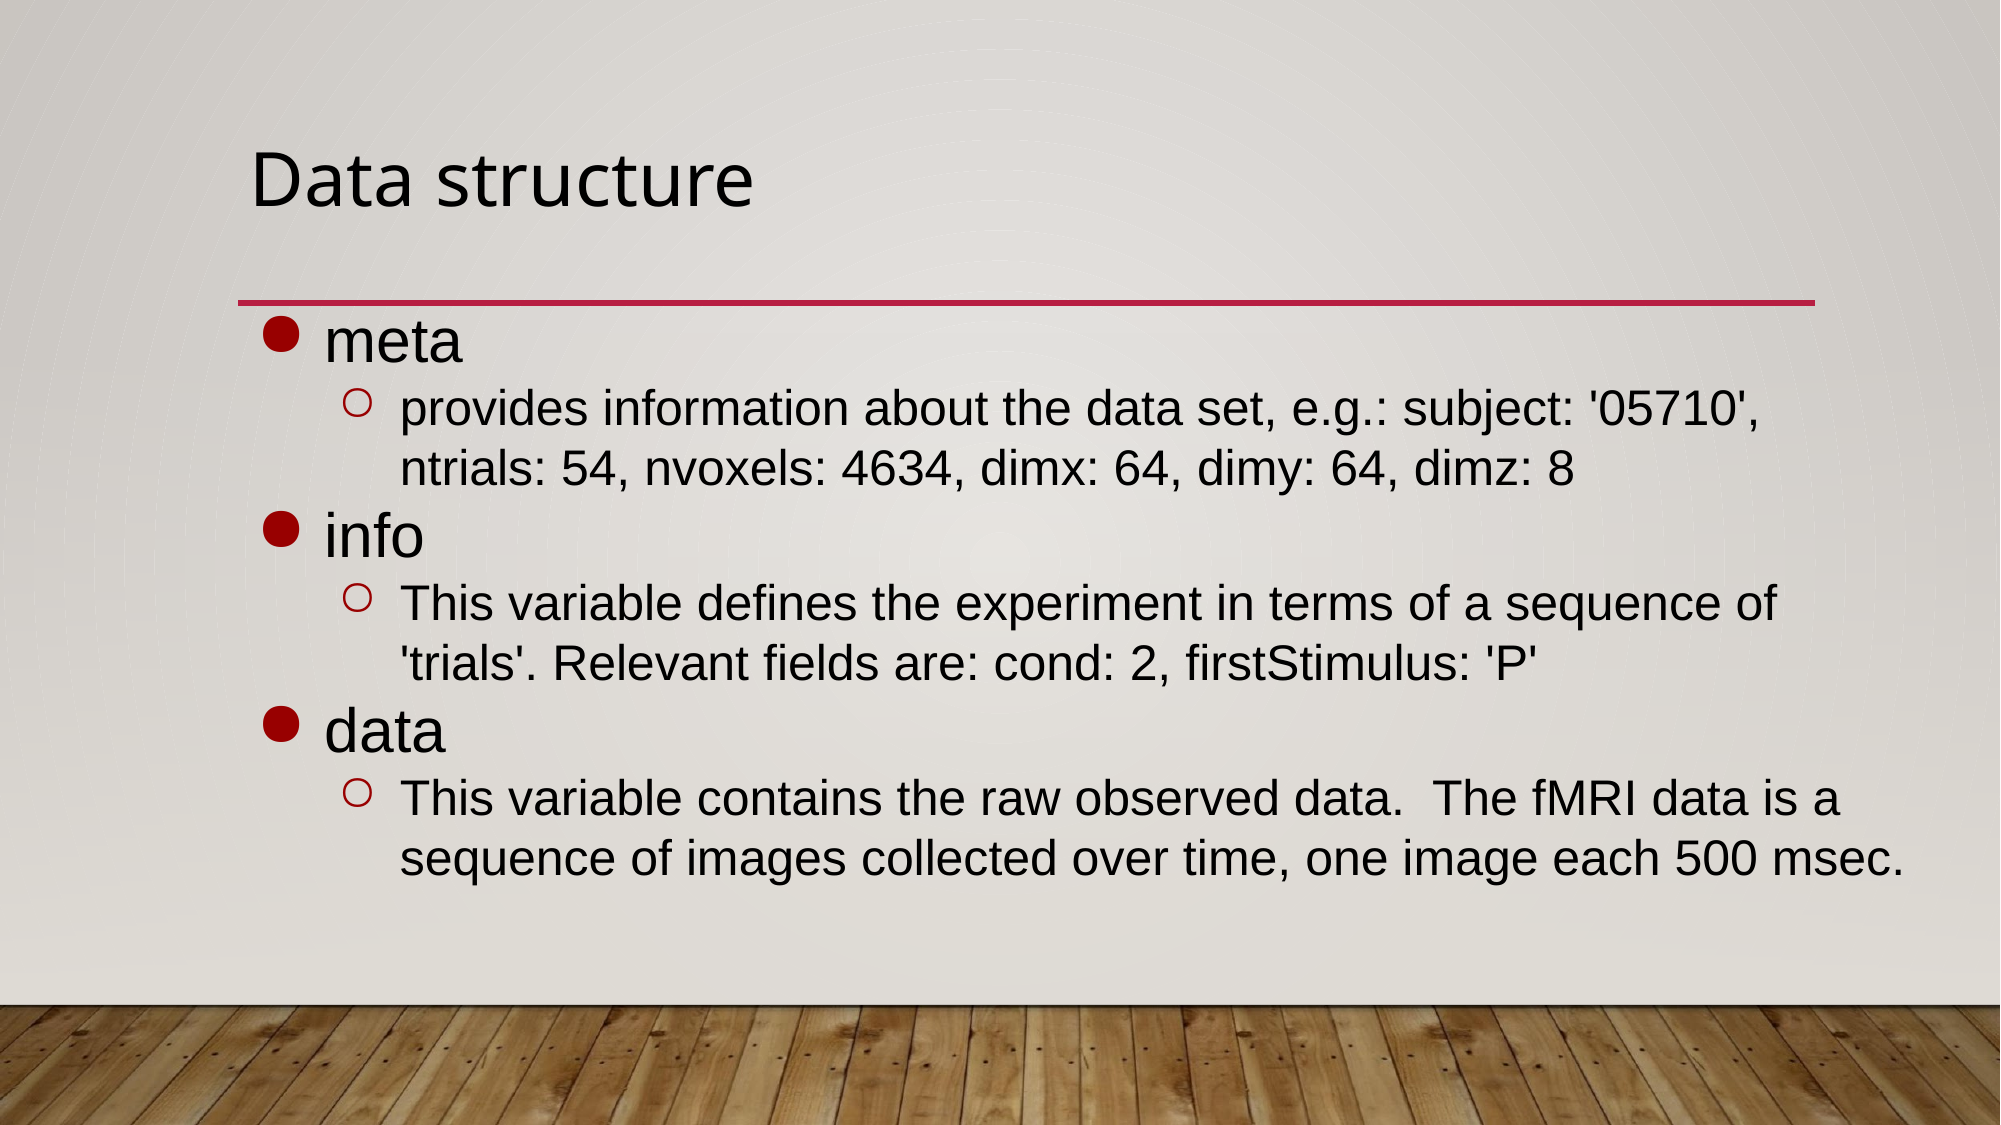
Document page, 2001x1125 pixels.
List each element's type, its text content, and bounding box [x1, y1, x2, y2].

text_box meta provides information about the data set, e.g.: subject: '05710', ntrials: 54, nvoxels: 4634, dimx: 64, dimy: 64, dimz: 8 info This variable defines the experiment in terms of a sequence of 'trials'. Relevant fields are: cond: 2, firstStimulus: 'P' data This variable contains the raw observed data. The fMRI data is a sequence of images collected over time, one image each 500 msec. [235, 285, 1932, 990]
picture [0, 1005, 2000, 1125]
title Data structure [235, 126, 1789, 285]
